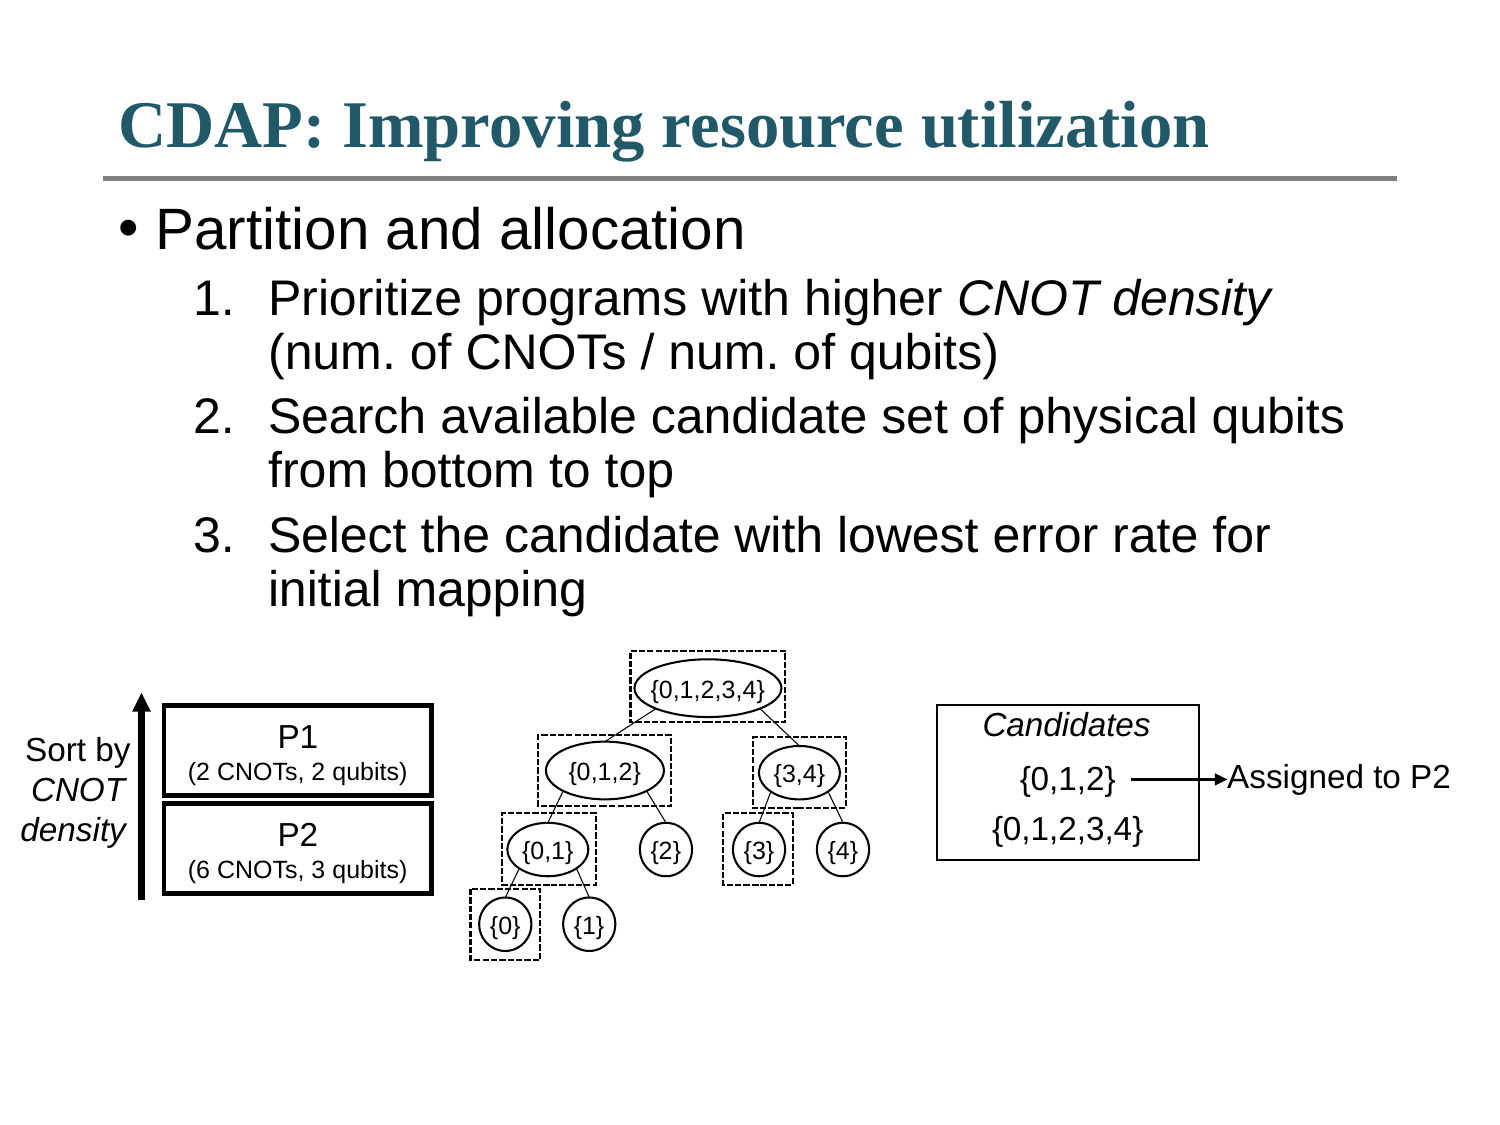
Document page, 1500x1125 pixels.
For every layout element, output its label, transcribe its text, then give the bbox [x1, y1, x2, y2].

text_box [722, 812, 794, 886]
text_box [752, 736, 847, 809]
text_box [537, 734, 672, 807]
text_box {4} [815, 821, 871, 878]
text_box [505, 868, 520, 898]
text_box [828, 791, 844, 823]
text_box [629, 650, 786, 723]
title CDAP: Improving resource utilization [103, 73, 1397, 179]
list Partition and allocation Prioritize programs with higher CNOT density (num. of CNOTs / num. of qubits) Search available candidate set of physical qubits from bottom to top Select the candidate with lowest error rate for initial mapping [103, 191, 1397, 1014]
text_box {2} [638, 821, 694, 878]
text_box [759, 791, 771, 823]
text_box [1130, 747, 1468, 804]
text_box {1} [562, 896, 617, 953]
text_box P2 (6 CNOTs, 3 qubits) [163, 803, 433, 894]
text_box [604, 708, 657, 742]
text_box [501, 812, 597, 886]
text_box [937, 696, 1199, 860]
text_box {0,1,2,3,4} [927, 799, 937, 854]
text_box {0,1,2} [927, 749, 937, 799]
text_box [759, 708, 800, 746]
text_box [646, 790, 666, 823]
text_box P1 (2 CNOTs, 2 qubits) [163, 705, 433, 796]
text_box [576, 868, 590, 898]
text_box [469, 888, 541, 961]
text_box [547, 790, 564, 823]
text_box {0,1,2,3,4} [1199, 804, 1208, 854]
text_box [4, 692, 152, 901]
